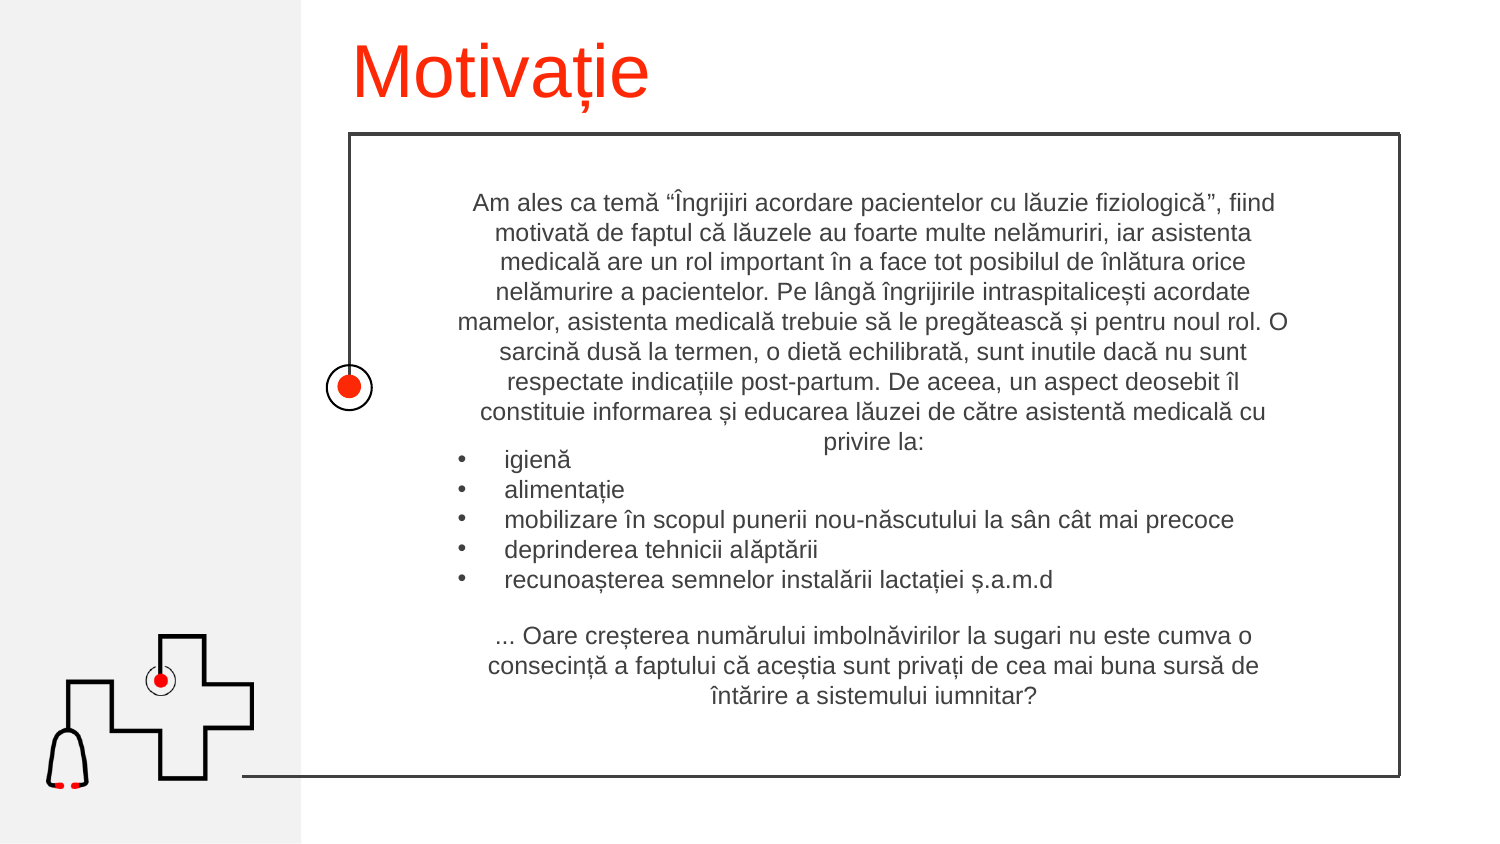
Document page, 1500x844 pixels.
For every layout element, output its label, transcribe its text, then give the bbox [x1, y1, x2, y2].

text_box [241, 133, 1400, 777]
list Motivație [336, 20, 1471, 115]
picture [46, 634, 254, 789]
